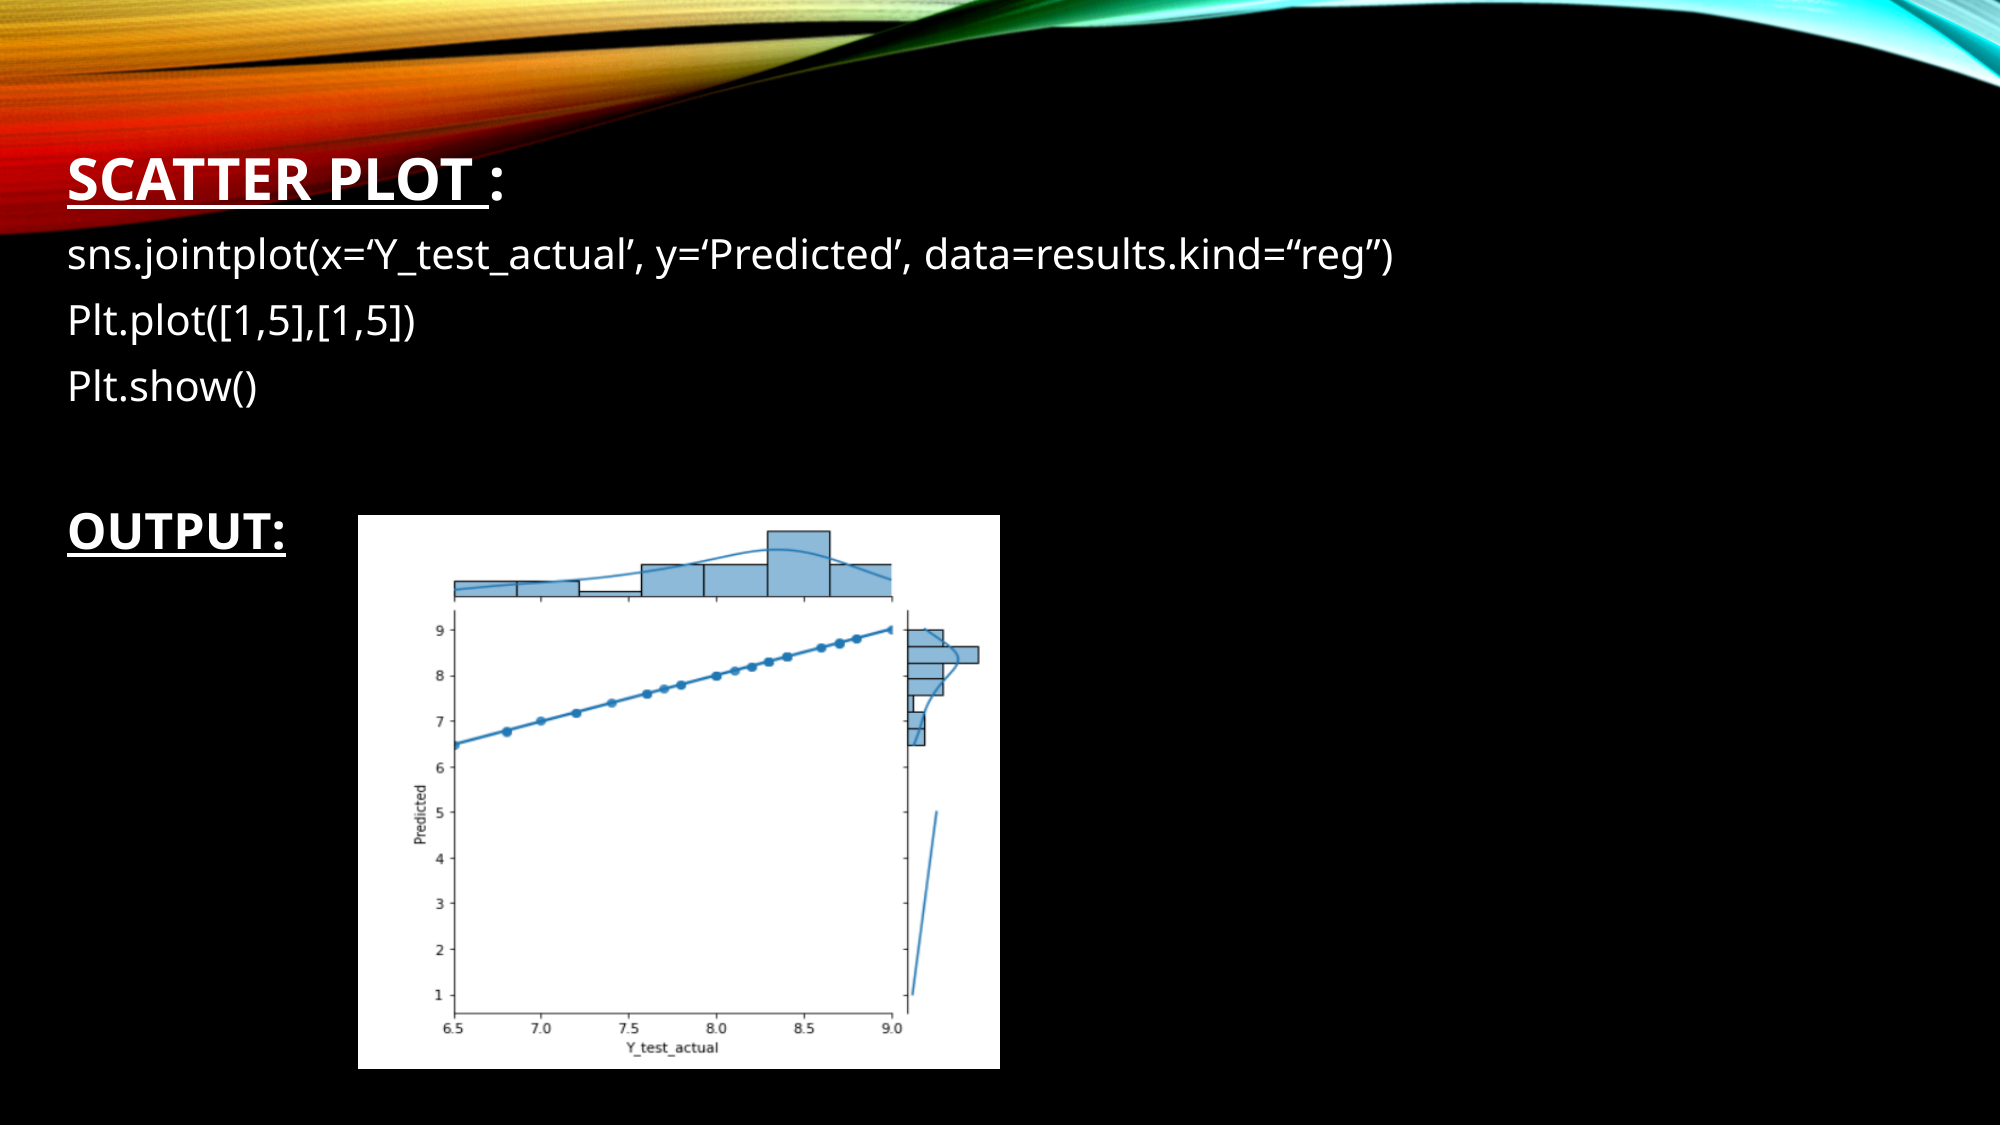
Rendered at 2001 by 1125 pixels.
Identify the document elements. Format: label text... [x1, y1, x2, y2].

list SCATTER PLOT : sns.jointplot(x=‘Y_test_actual’, y=‘Predicted’, data=results.kind=“reg”) Plt.plot([1,5],[1,5]) Plt.show() OUTPUT: [51, 142, 1888, 1110]
picture [358, 515, 1001, 1069]
picture [0, 0, 2000, 237]
